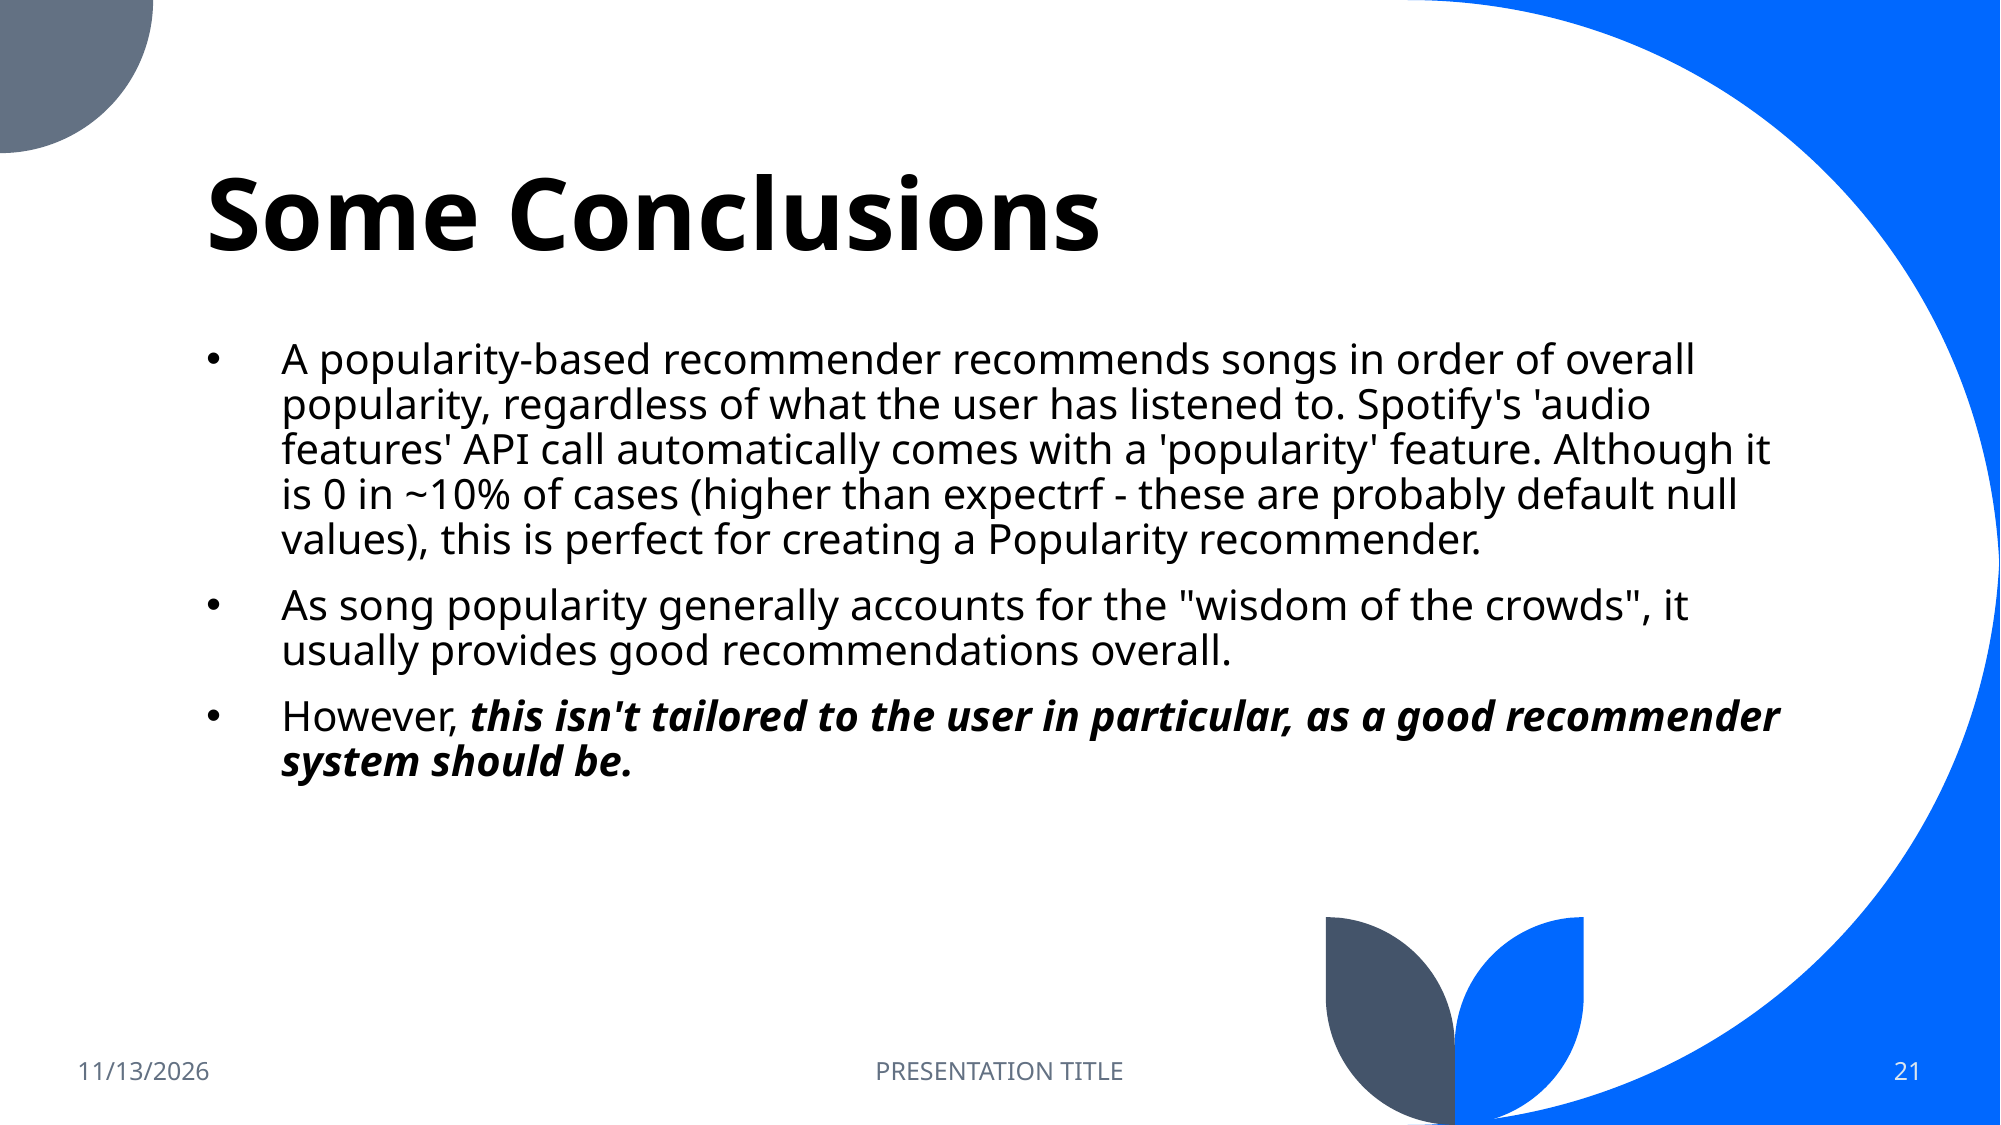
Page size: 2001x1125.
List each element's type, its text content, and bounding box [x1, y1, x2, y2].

slide_number 21 [1665, 1042, 1938, 1103]
list A popularity-based recommender recommends songs in order of overall popularity, regardless of what the user has listened to. Spotify's 'audio features' API call automatically comes with a 'popularity' feature. Although it is 0 in ~10% of cases (higher than expectrf - these are probably default null values), this is perfect for creating a Popularity recommender. As song popularity generally accounts for the "wisdom of the crowds", it usually provides good recommendations overall. However, this isn't tailored to the user in particular, as a good recommender system should be. [191, 330, 1796, 884]
footer PRESENTATION TITLE [662, 1042, 1338, 1103]
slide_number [62, 1042, 513, 1103]
title Some Conclusions [191, 62, 1796, 280]
